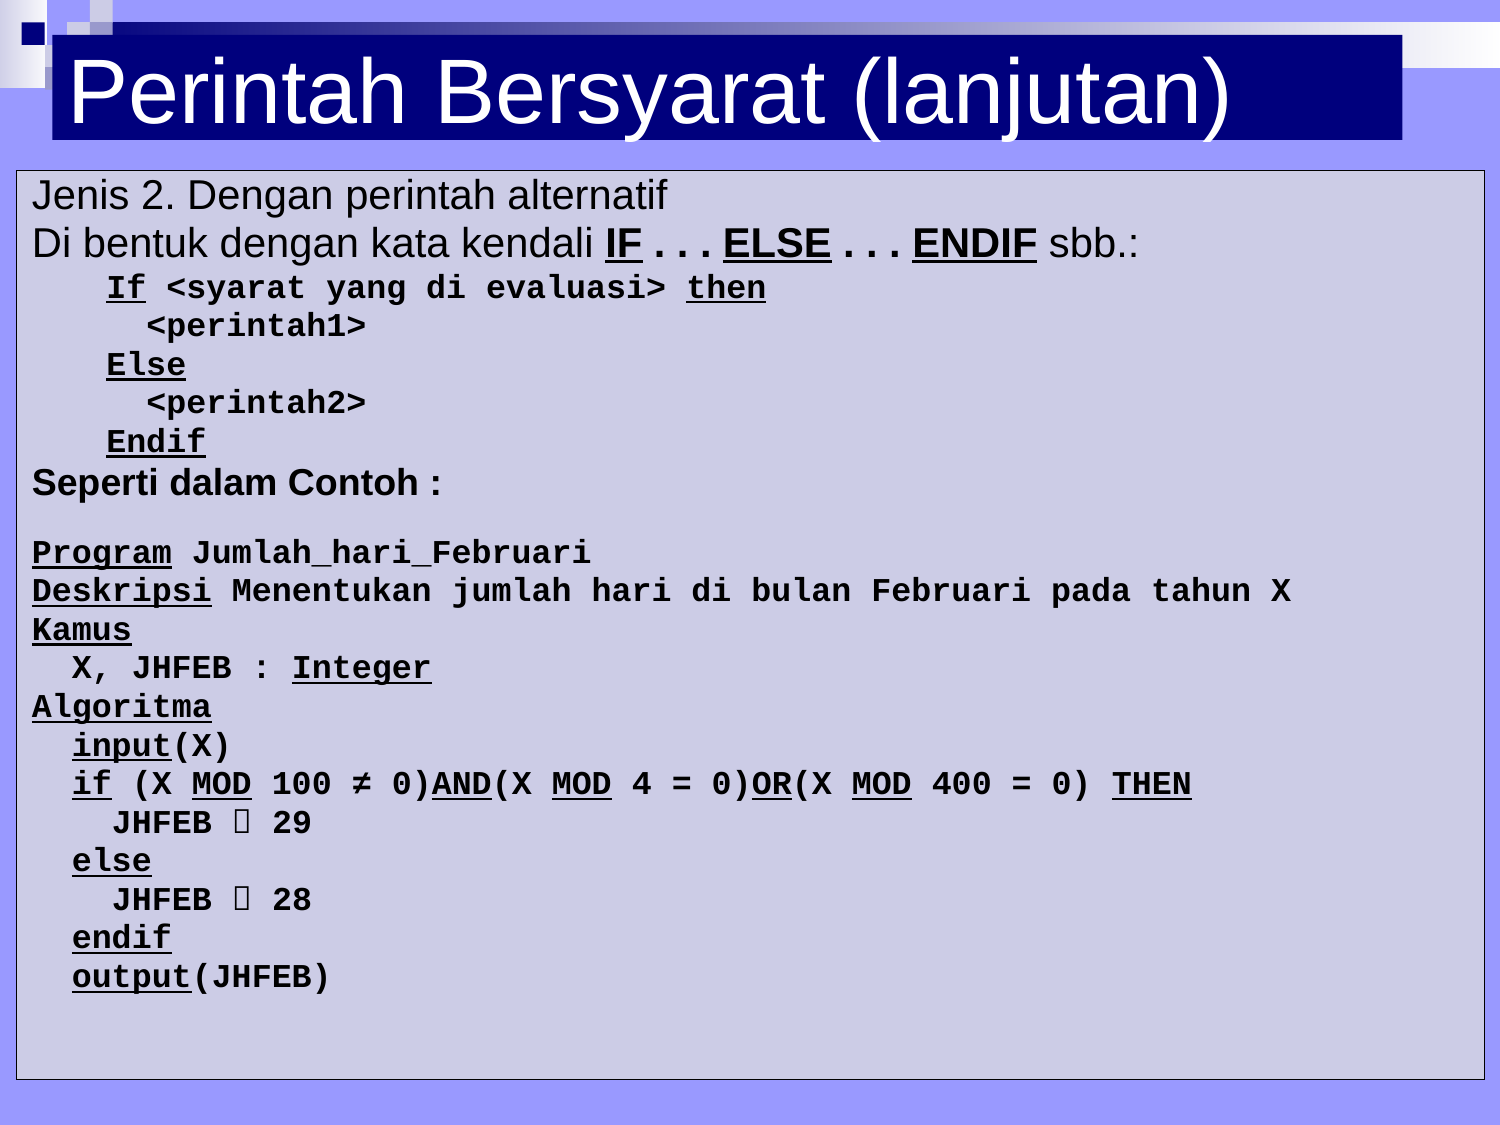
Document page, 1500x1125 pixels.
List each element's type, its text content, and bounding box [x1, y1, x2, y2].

title Perintah Bersyarat (lanjutan) [52, 34, 1403, 140]
list Jenis 2. Dengan perintah alternatif Di bentuk dengan kata kendali IF . . . ELSE . . . ENDIF sbb.: If <syarat yang di evaluasi> then <perintah1> Else <perintah2> Endif Seperti dalam Contoh : Program Jumlah_hari_Februari Deskripsi Menentukan jumlah hari di bulan Februari pada tahun X Kamus X, JHFEB : Integer Algoritma input(X) if (X MOD 100 ≠ 0)AND(X MOD 4 = 0)OR(X MOD 400 = 0) THEN JHFEB  29 else JHFEB  28 endif output(JHFEB) [16, 170, 1485, 1080]
